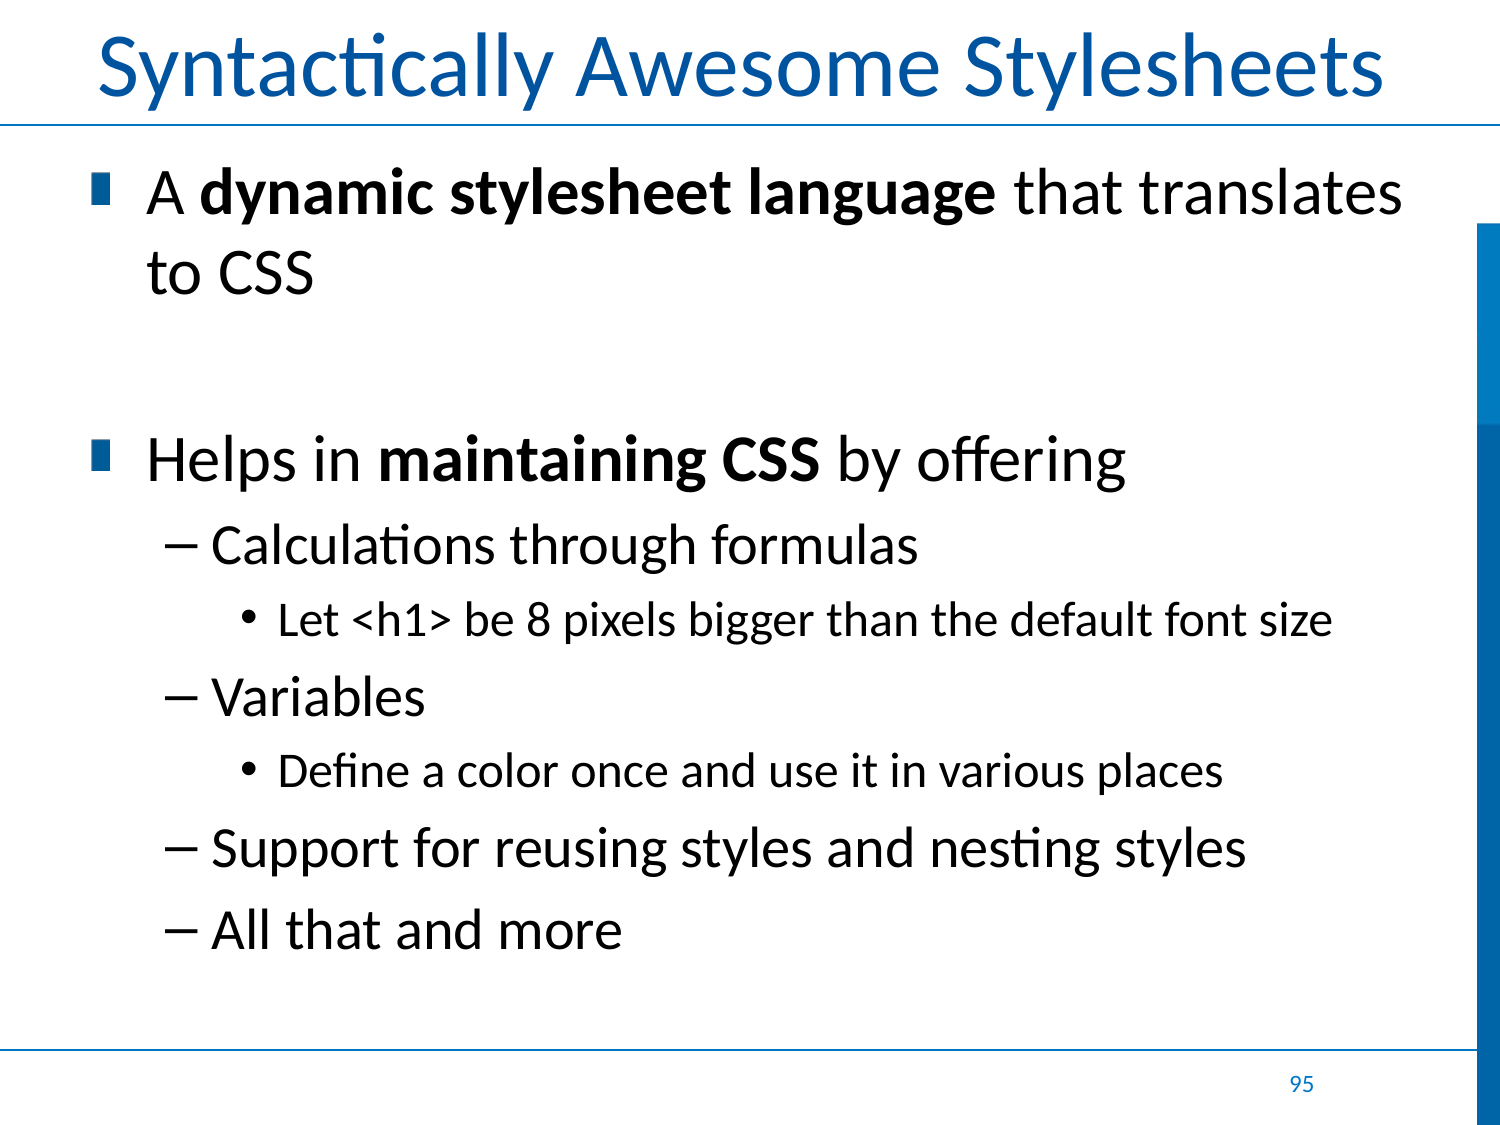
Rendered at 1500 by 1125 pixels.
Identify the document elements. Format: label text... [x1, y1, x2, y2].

title Syntactically Awesome Stylesheets [81, 11, 1433, 108]
picture [90, 171, 110, 205]
slide_number 95 [1240, 1072, 1330, 1092]
picture [90, 438, 110, 471]
list A dynamic stylesheet language that translates to CSS Helps in maintaining CSS by offering Calculations through formulas Let <h1> be 8 pixels bigger than the default font size Variables Define a color once and use it in various places Support for reusing styles and nesting styles All that and more [74, 140, 1426, 1006]
picture [1477, 223, 1500, 1125]
